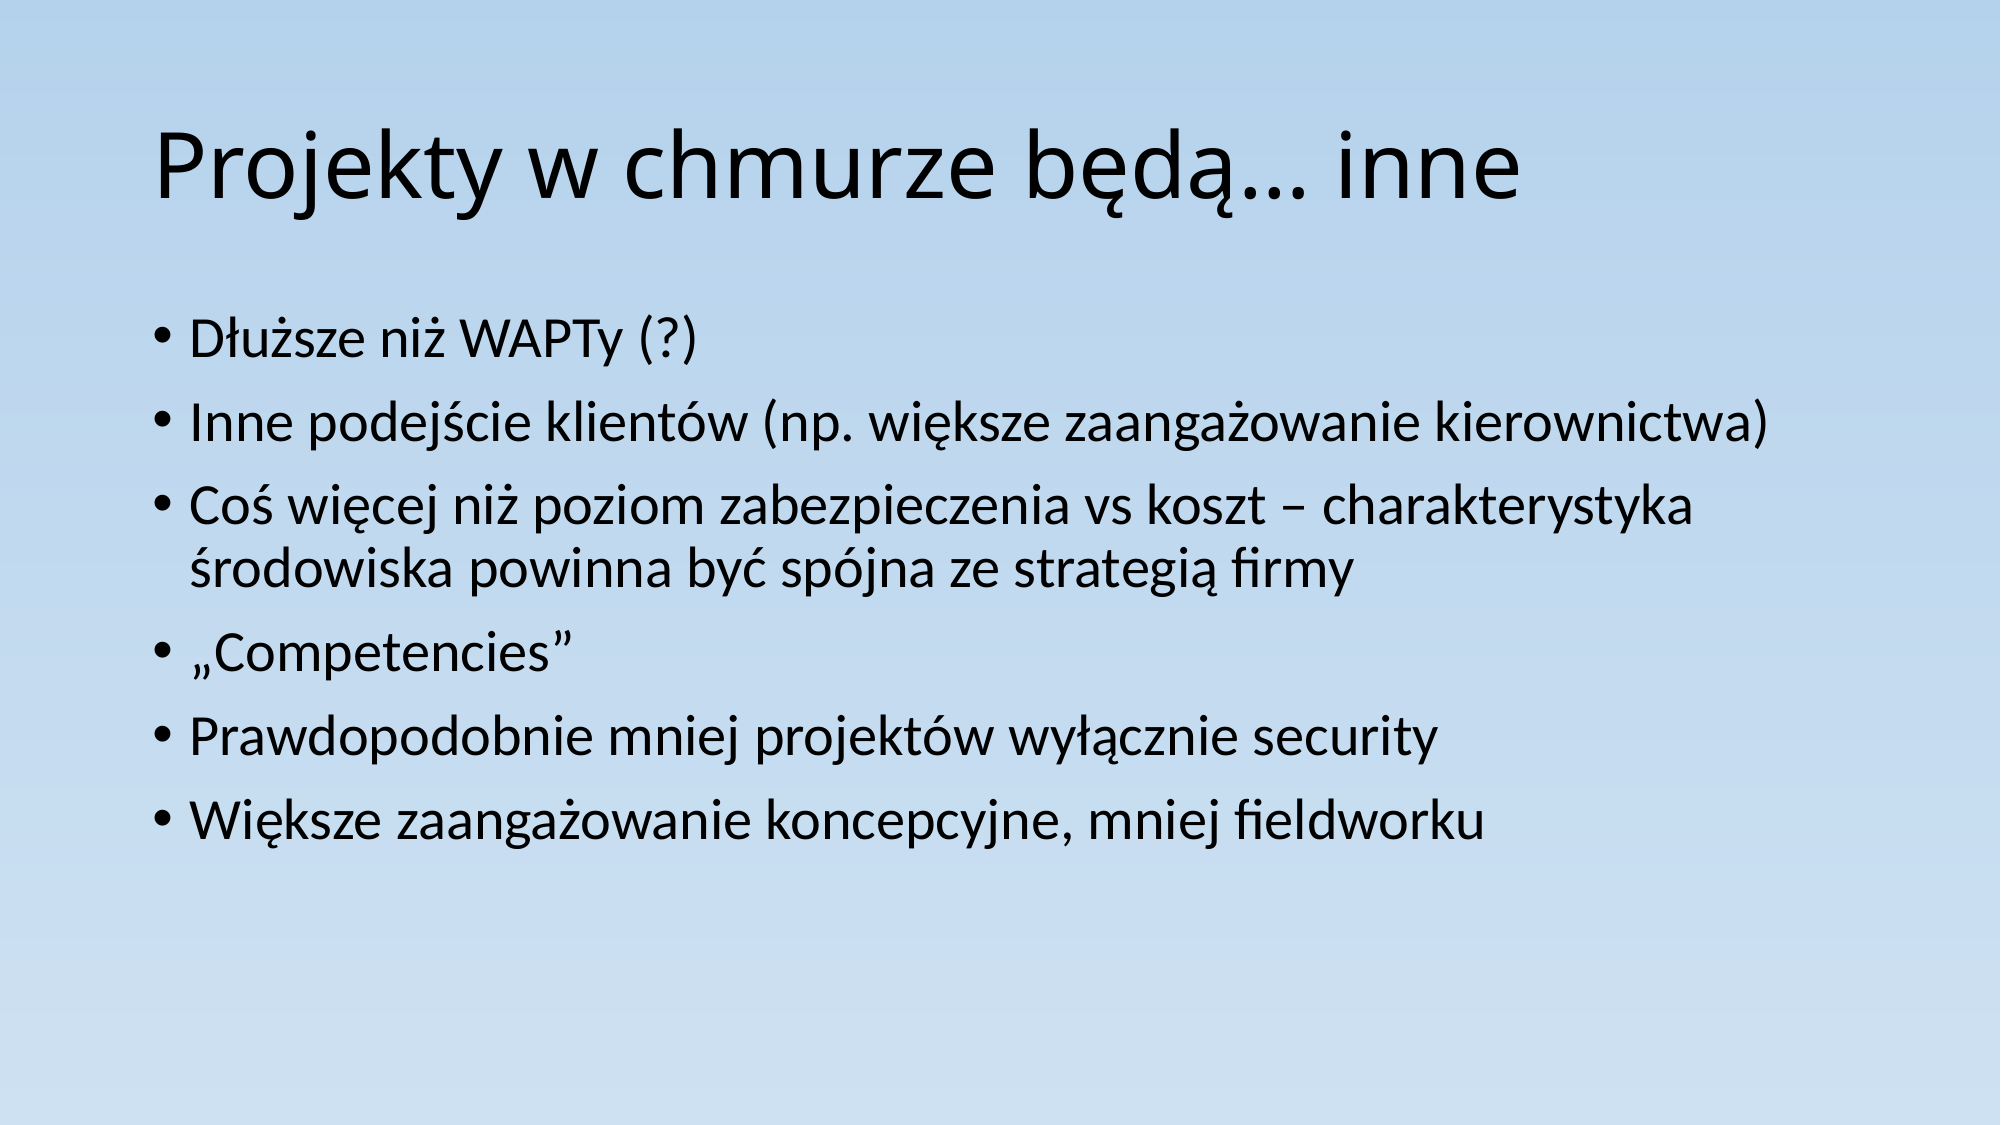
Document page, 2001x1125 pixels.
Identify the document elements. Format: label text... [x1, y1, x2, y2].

title Projekty w chmurze będą… inne [137, 59, 1863, 278]
list Dłuższe niż WAPTy (?) Inne podejście klientów (np. większe zaangażowanie kierownictwa) Coś więcej niż poziom zabezpieczenia vs koszt – charakterystyka środowiska powinna być spójna ze strategią firmy „Competencies” Prawdopodobnie mniej projektów wyłącznie security Większe zaangażowanie koncepcyjne, mniej fieldworku [137, 299, 1863, 1014]
